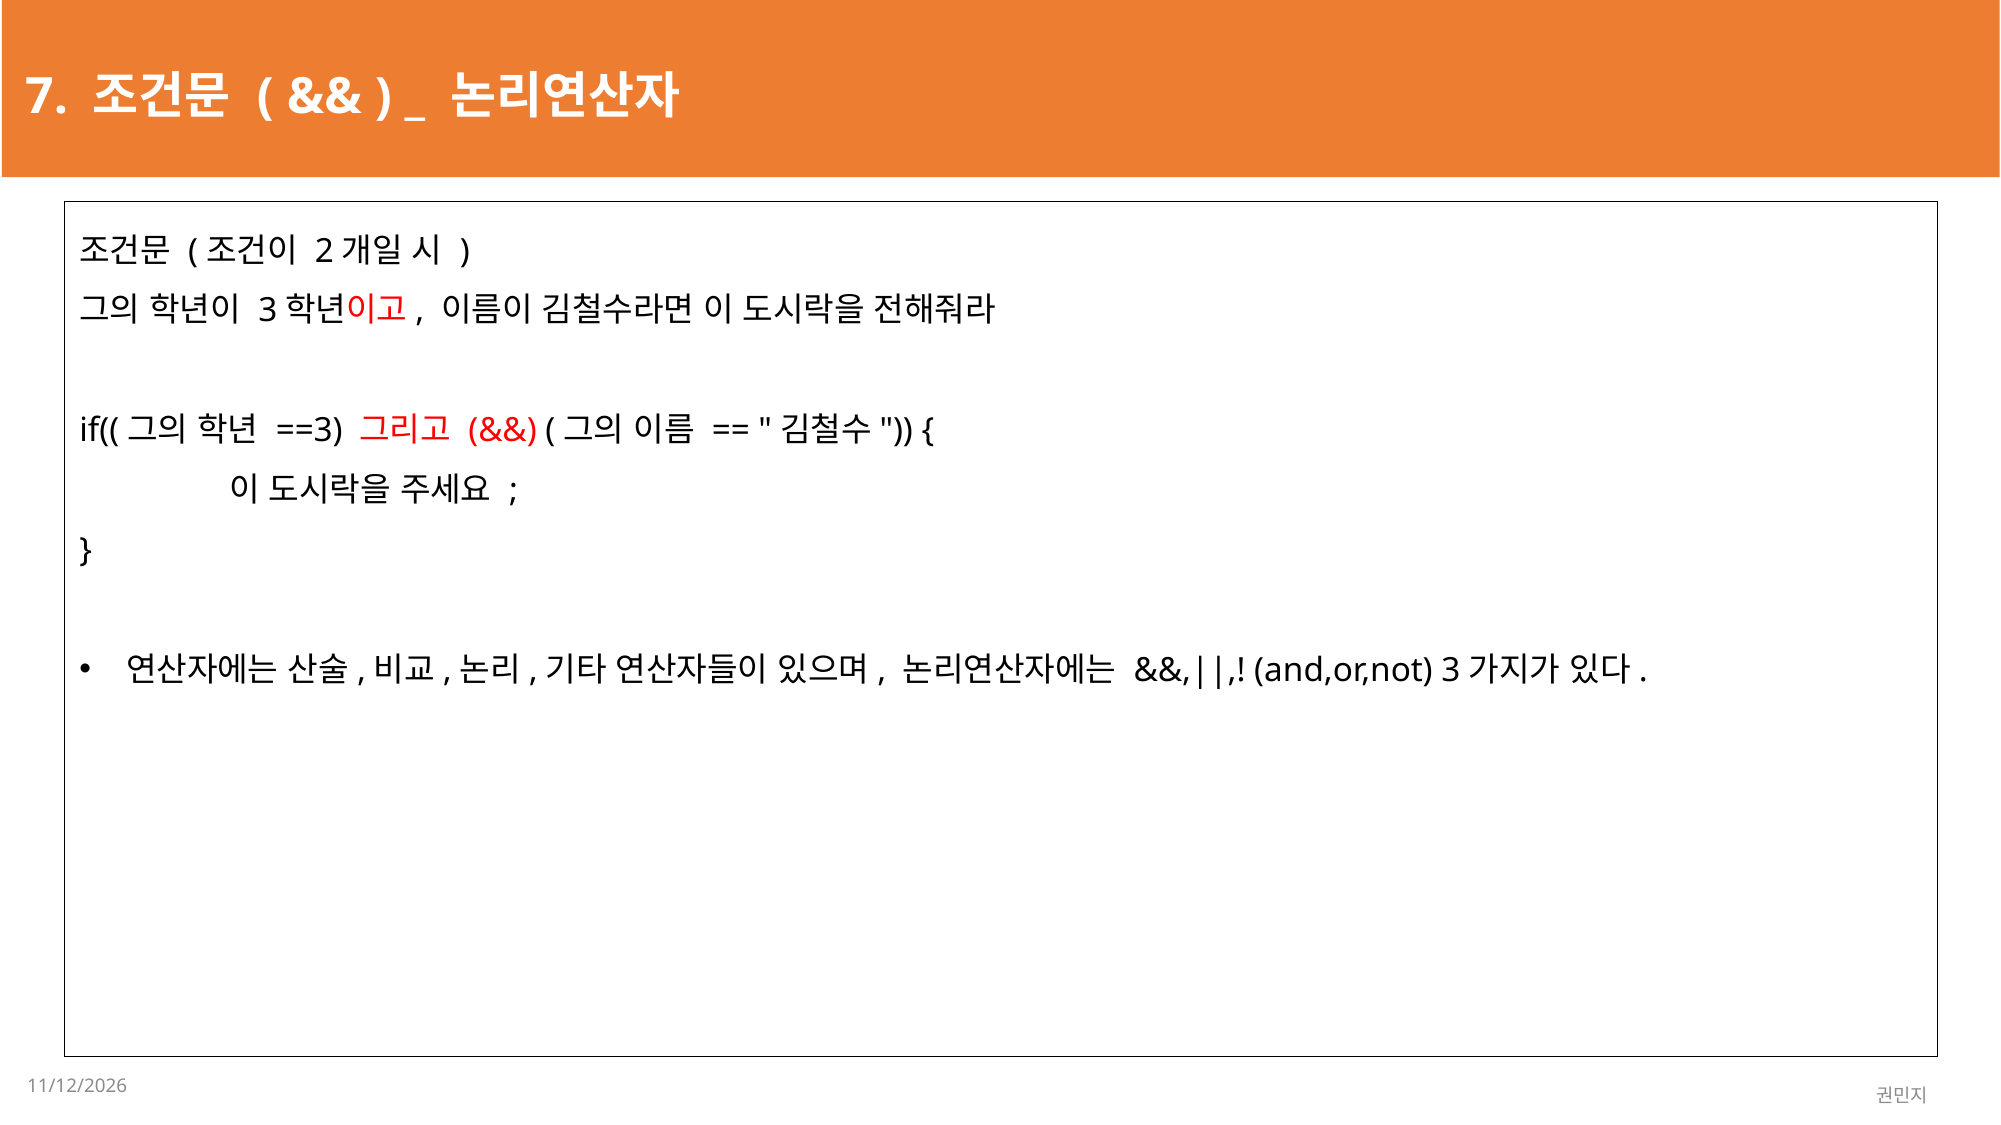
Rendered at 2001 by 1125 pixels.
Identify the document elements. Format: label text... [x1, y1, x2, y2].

footer 권민지 [1805, 1065, 1999, 1125]
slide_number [12, 1056, 462, 1117]
text_box [1, 0, 2000, 178]
text_box 7. 조건문 ( && ) _ 논리연산자 [10, 56, 1484, 132]
text_box 조건문 (조건이 2개일 시 ) 그의 학년이 3학년이고, 이름이 김철수라면 이 도시락을 전해줘라 if((그의 학년 ==3) 그리고 (&&) (그의 이름 == "김철수")) { 이 도시락을 주세요 ; } 연산자에는 산술,비교,논리,기타 연산자들이 있으며, 논리연산자에는 &&,||,! (and,or,not) 3가지가 있다. [64, 201, 1938, 1057]
